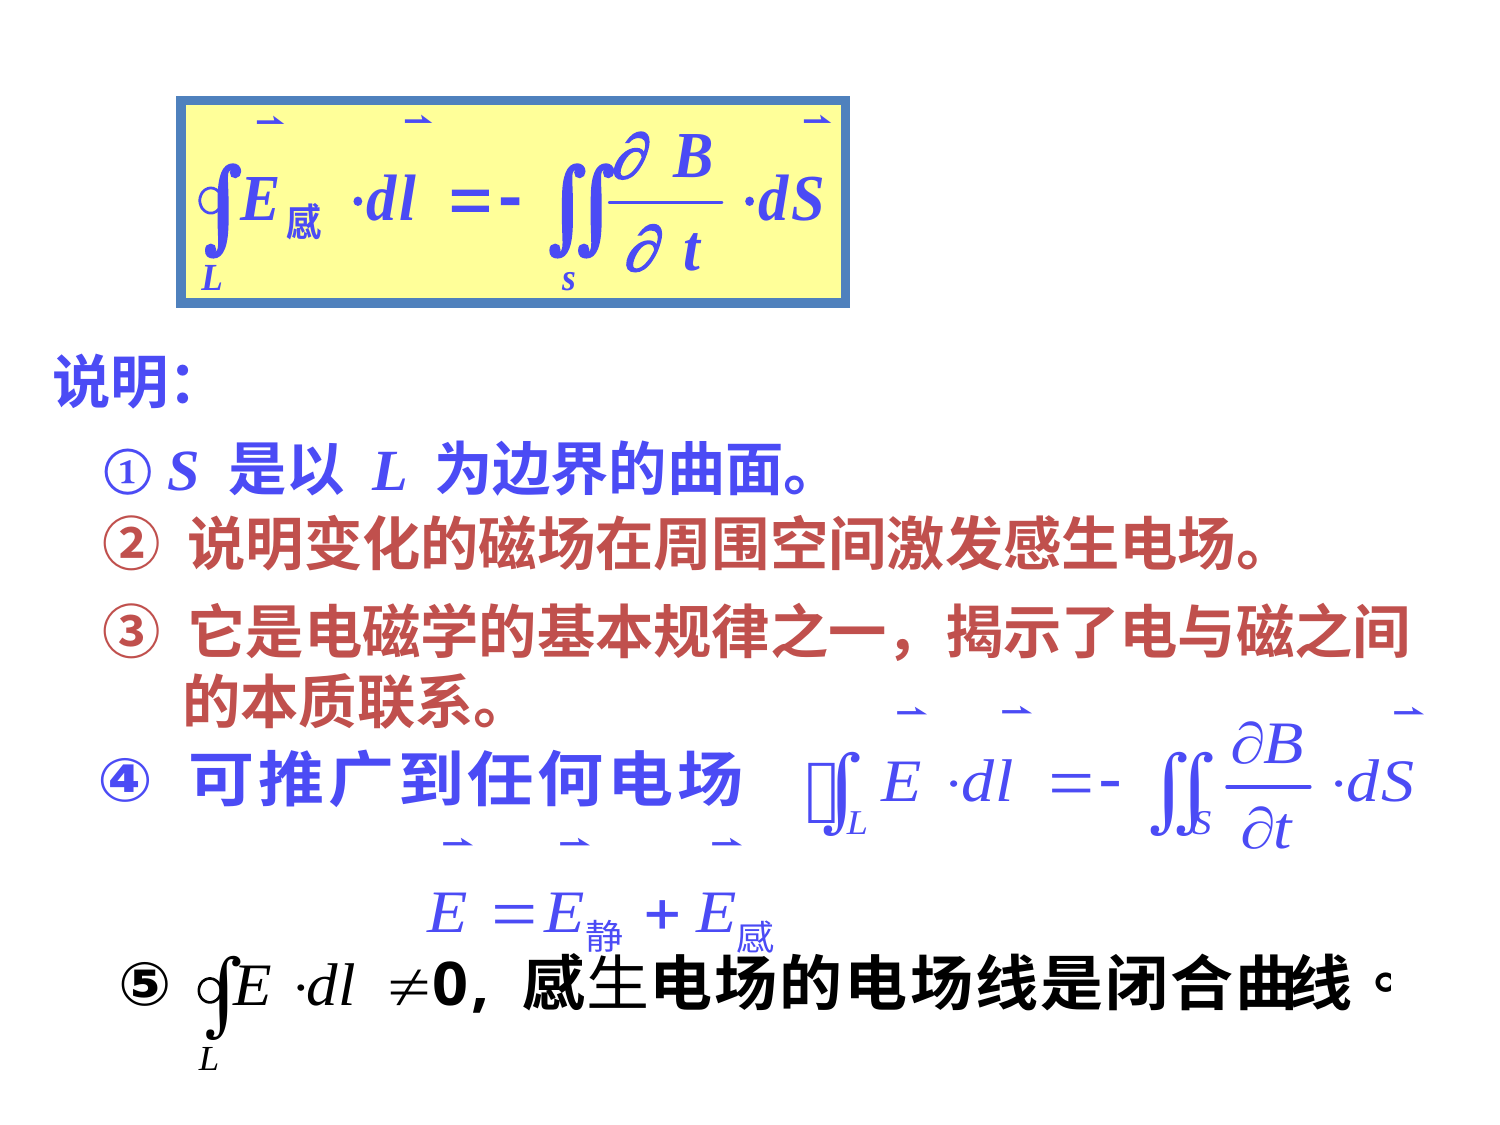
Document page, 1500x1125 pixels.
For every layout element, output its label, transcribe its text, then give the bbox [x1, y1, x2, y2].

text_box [185, 104, 841, 299]
text_box ② 说明变化的磁场在周围空间激发感生电场。 [87, 500, 1376, 585]
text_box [88, 696, 1428, 965]
text_box ① S 是以 L 为边界的曲面。 [87, 425, 939, 510]
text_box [109, 934, 1391, 1081]
text_box 说明： [37, 337, 337, 423]
text_box ③ 它是电磁学的基本规律之一，揭示了电与磁之间 的本质联系。 [87, 587, 1438, 743]
